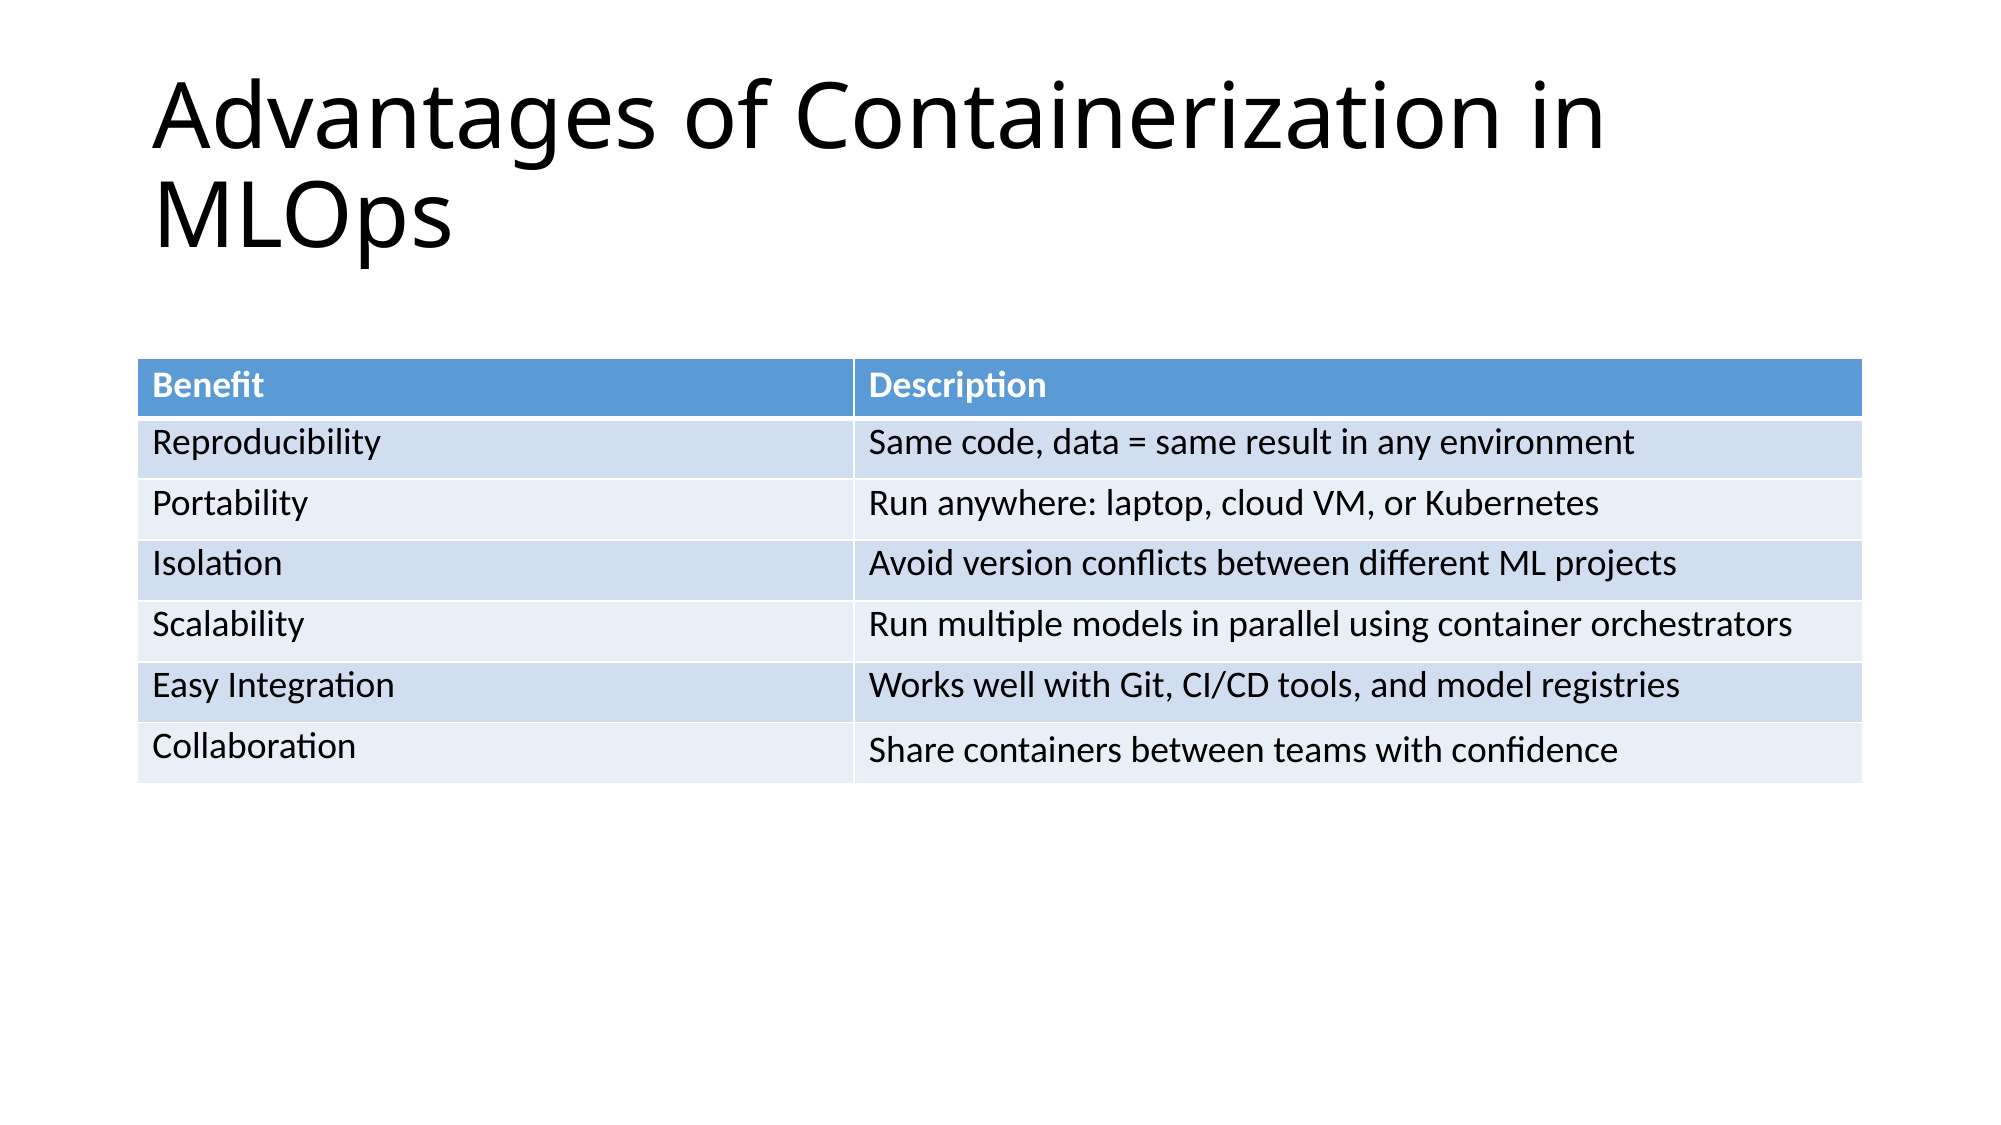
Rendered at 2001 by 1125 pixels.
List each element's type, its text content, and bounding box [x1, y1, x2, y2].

table_cell Scalability [138, 602, 853, 661]
table_cell Works well with Git, CI/CD tools, and model registries [855, 663, 1862, 722]
table_header Benefit [138, 359, 853, 416]
table_cell Run anywhere: laptop, cloud VM, or Kubernetes [855, 480, 1862, 539]
table_cell Same code, data = same result in any environment [855, 421, 1862, 478]
table_cell Reproducibility [138, 421, 853, 478]
table_cell Avoid version conflicts between different ML projects [855, 541, 1862, 600]
table_cell Collaboration [138, 723, 853, 783]
title Advantages of Containerization in MLOps [137, 59, 1863, 278]
table_cell Run multiple models in parallel using container orchestrators [855, 602, 1862, 661]
table_cell Easy Integration [138, 663, 853, 722]
table_cell Portability [138, 480, 853, 539]
table_header Description [855, 359, 1862, 416]
table_cell Share containers between teams with confidence [855, 723, 1862, 783]
table_cell Isolation [138, 541, 853, 600]
